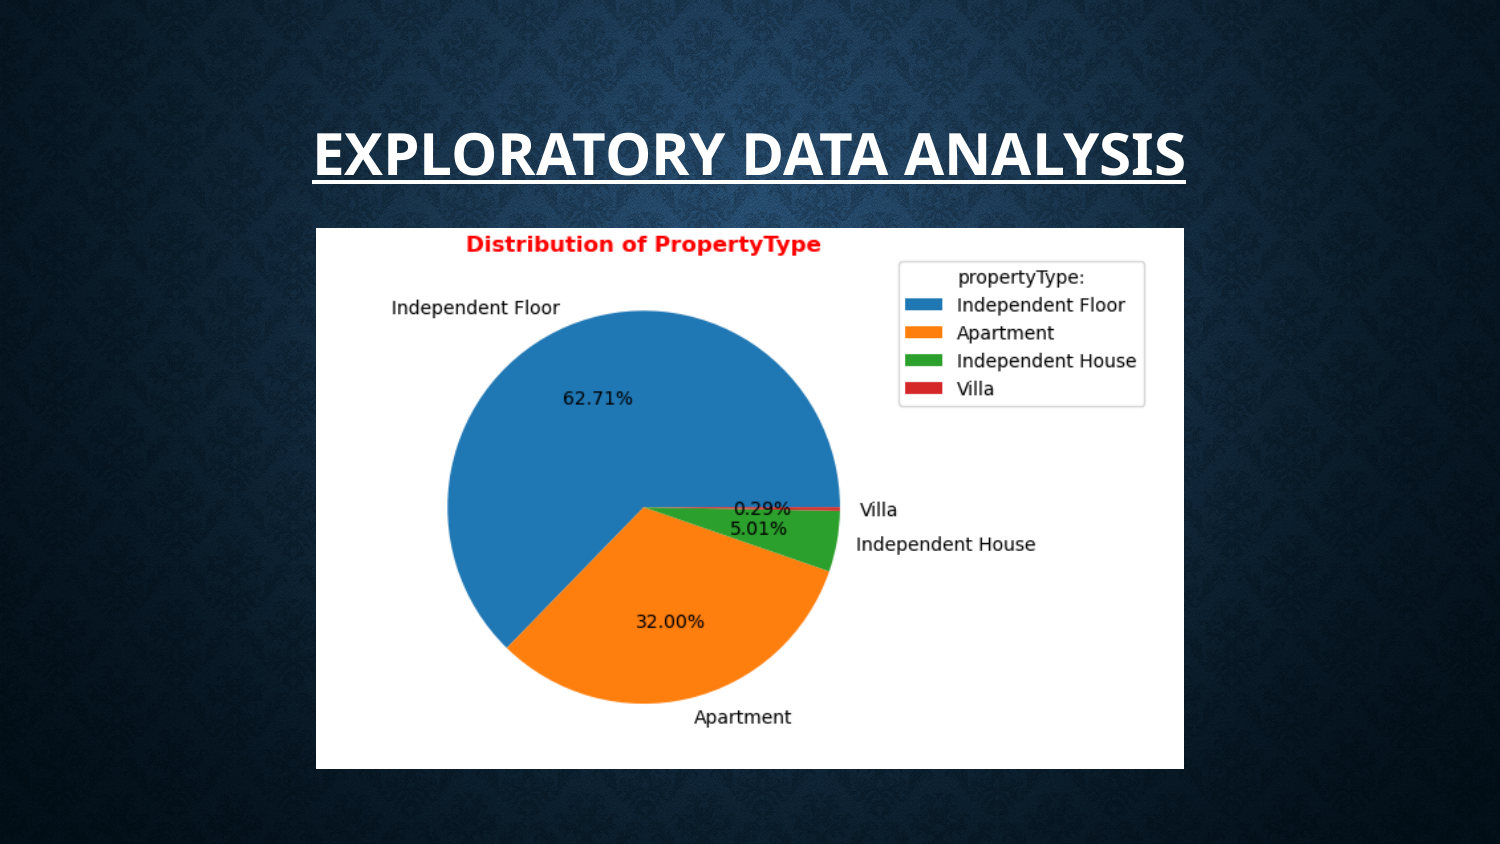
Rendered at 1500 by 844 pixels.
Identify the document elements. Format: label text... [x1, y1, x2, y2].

title Exploratory data analysis [112, 75, 1387, 239]
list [315, 227, 1185, 770]
